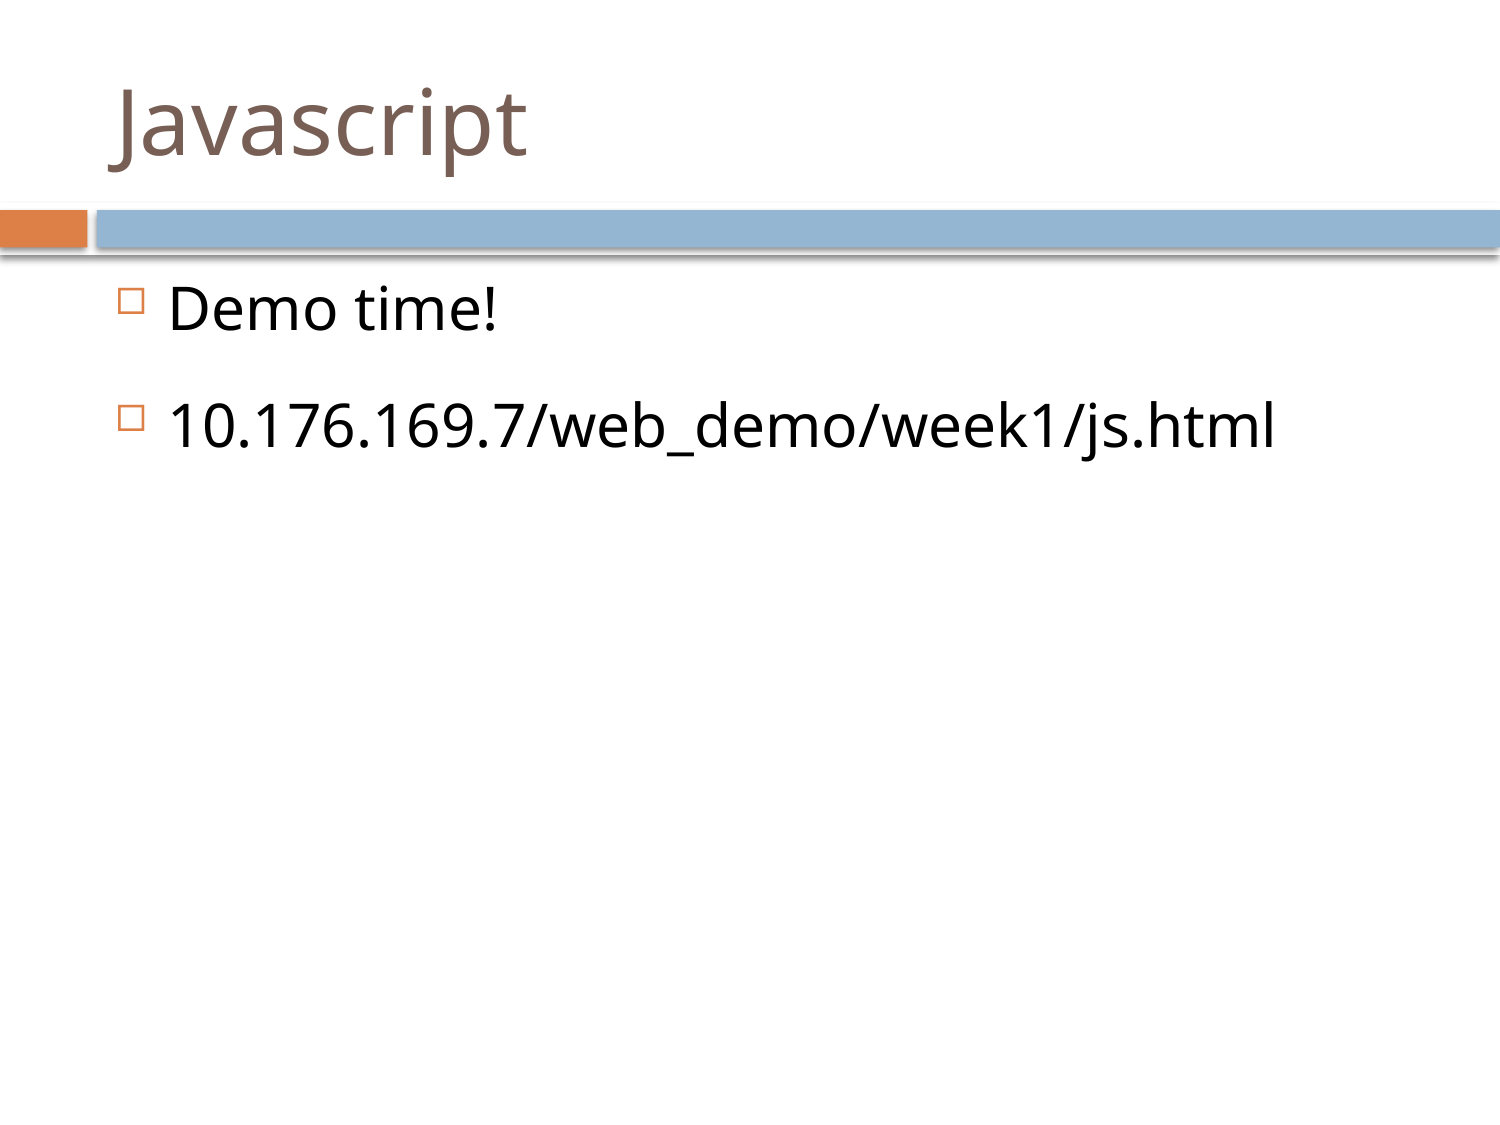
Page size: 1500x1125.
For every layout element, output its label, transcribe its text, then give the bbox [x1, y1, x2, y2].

title Javascript [100, 37, 1438, 200]
list Demo time! 10.176.169.7/web_demo/week1/js.html [100, 262, 1438, 1000]
